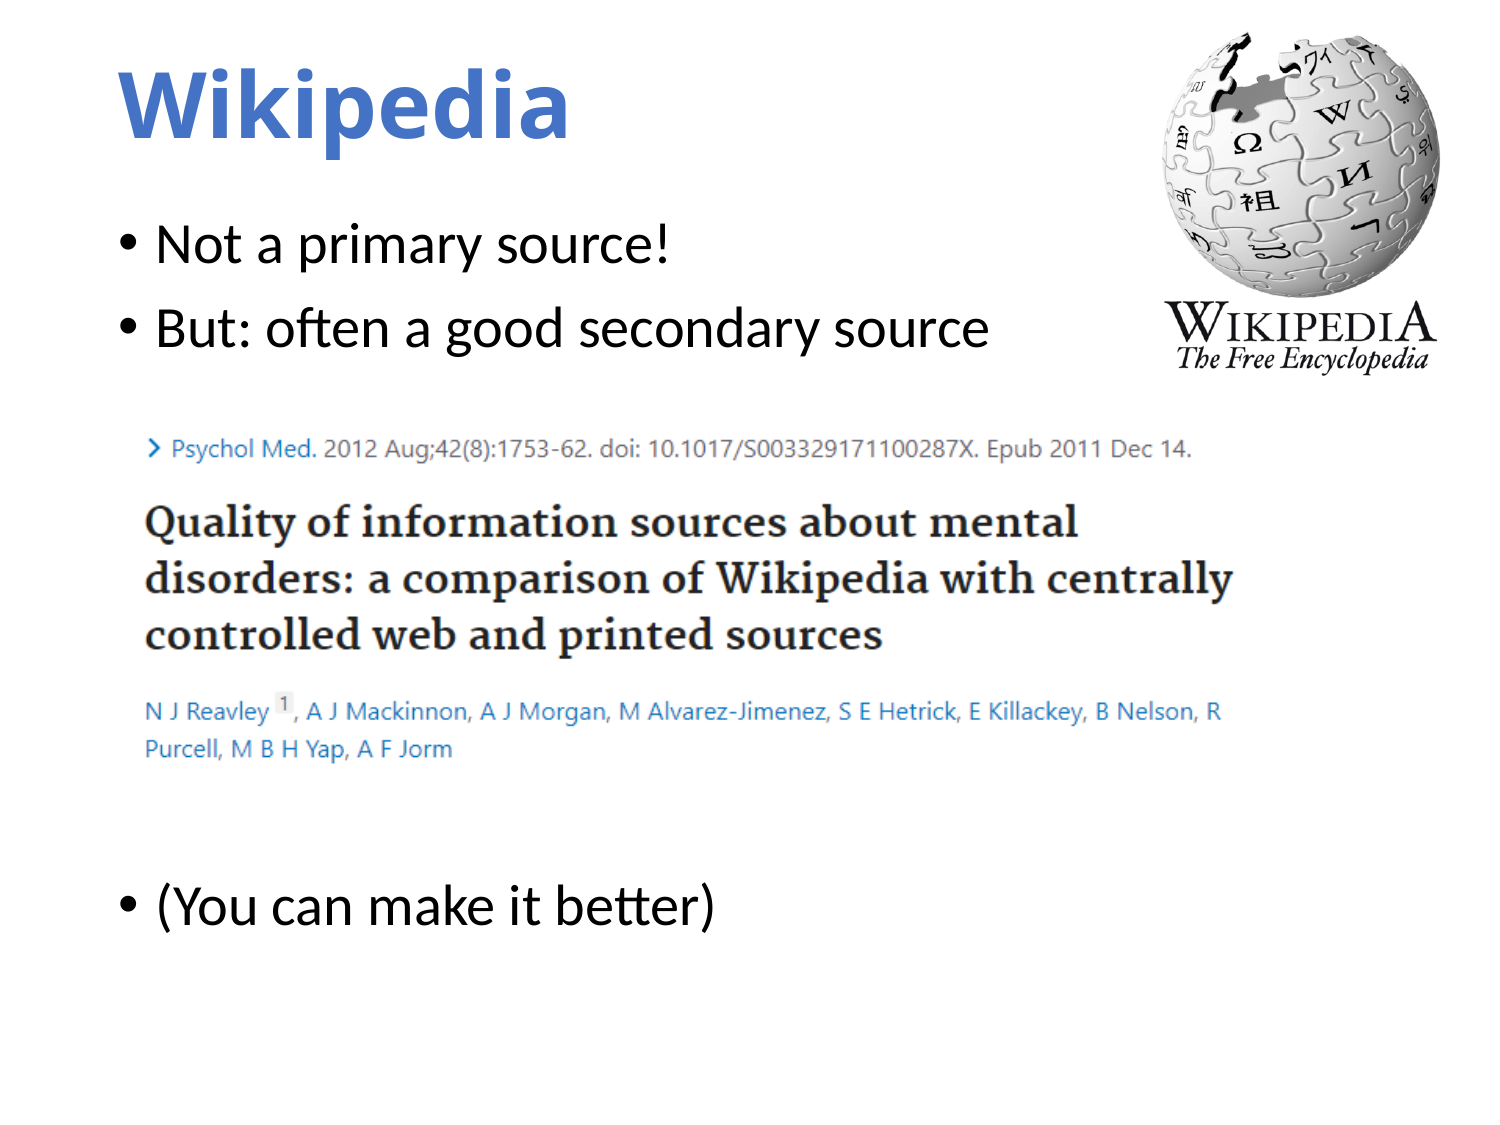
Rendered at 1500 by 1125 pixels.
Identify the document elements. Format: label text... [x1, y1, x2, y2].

picture [1159, 29, 1443, 376]
picture [125, 422, 1258, 781]
list Not a primary source! But: often a good secondary source [103, 205, 1397, 867]
text_box (You can make it better) [103, 867, 1397, 967]
title Wikipedia [103, 0, 1397, 205]
